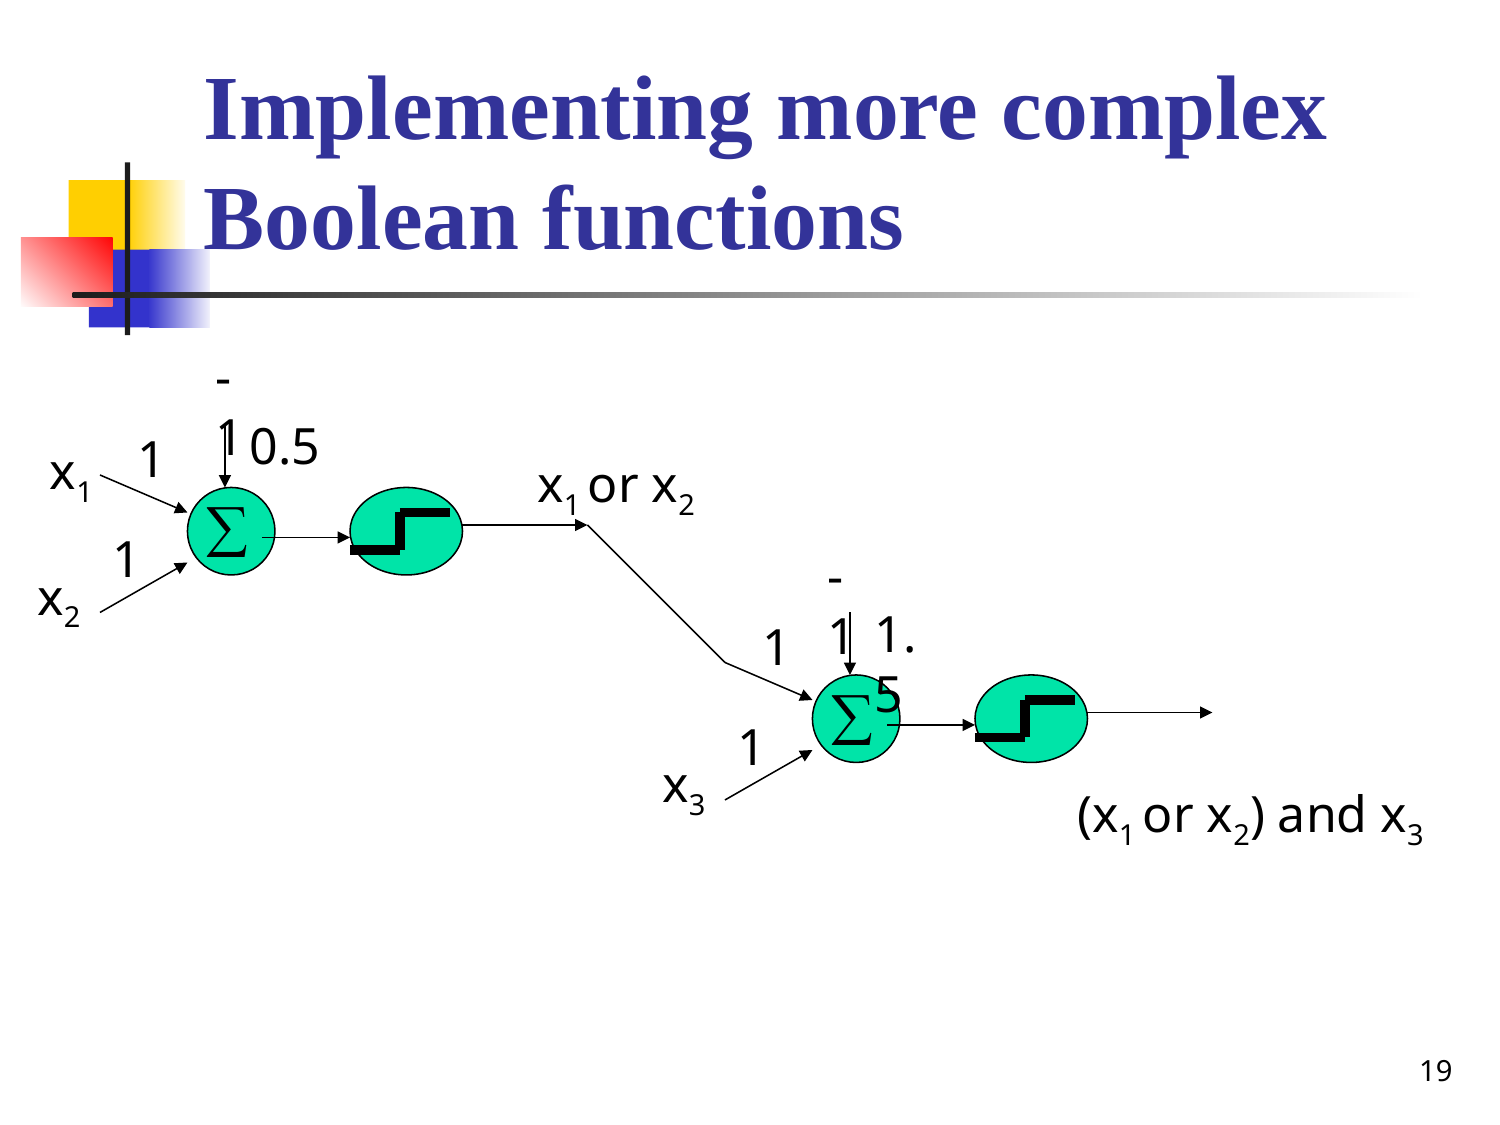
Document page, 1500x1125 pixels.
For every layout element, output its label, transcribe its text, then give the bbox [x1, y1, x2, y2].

title Implementing more complex Boolean functions [188, 35, 1468, 275]
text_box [22, 337, 1460, 851]
text_box ‹#› [1155, 1024, 1468, 1100]
